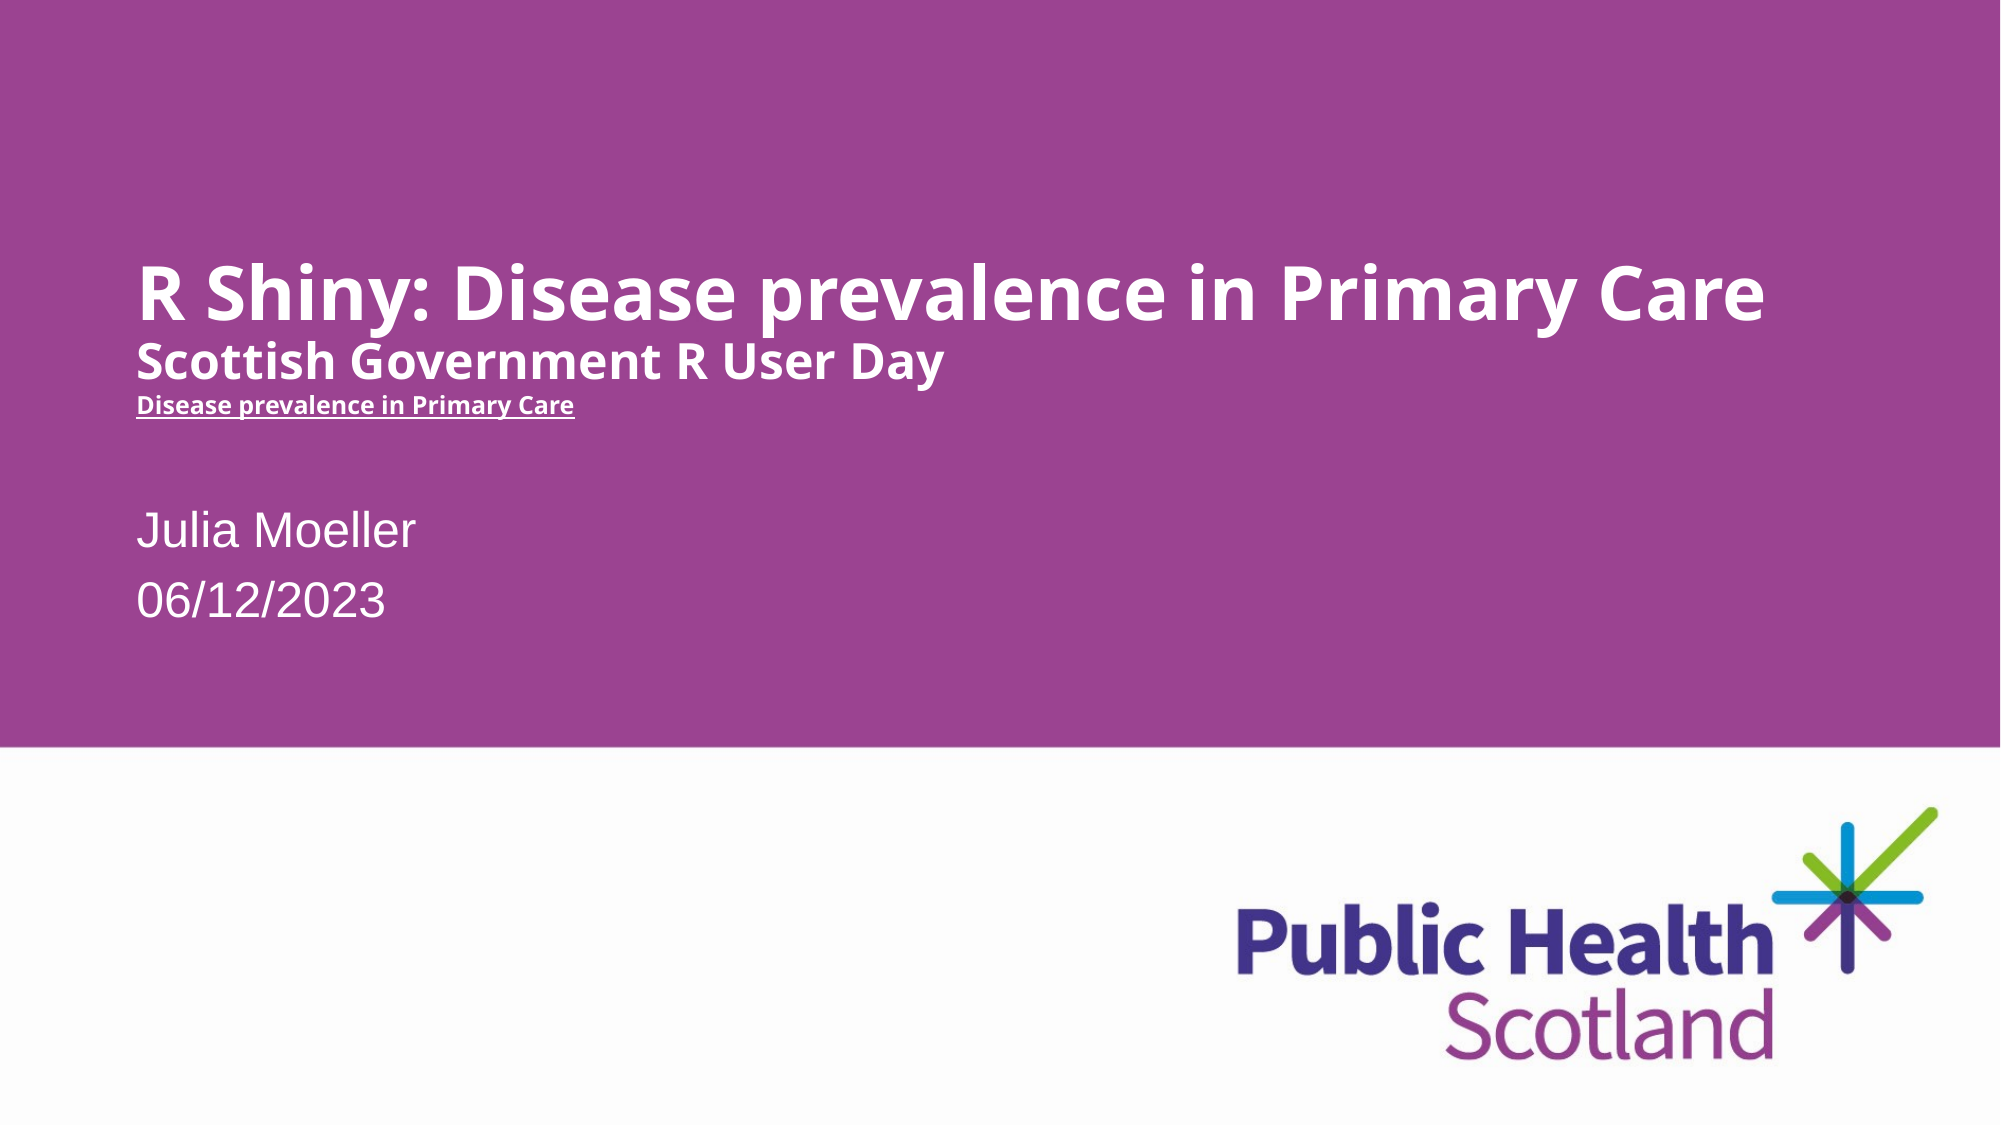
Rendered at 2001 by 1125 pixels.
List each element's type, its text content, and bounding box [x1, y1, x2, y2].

list Julia Moeller 06/12/2023 [121, 497, 1847, 699]
picture [0, 0, 2001, 1125]
title R Shiny: Disease prevalence in Primary Care Scottish Government R User Day Disease prevalence in Primary Care [121, 179, 1847, 497]
